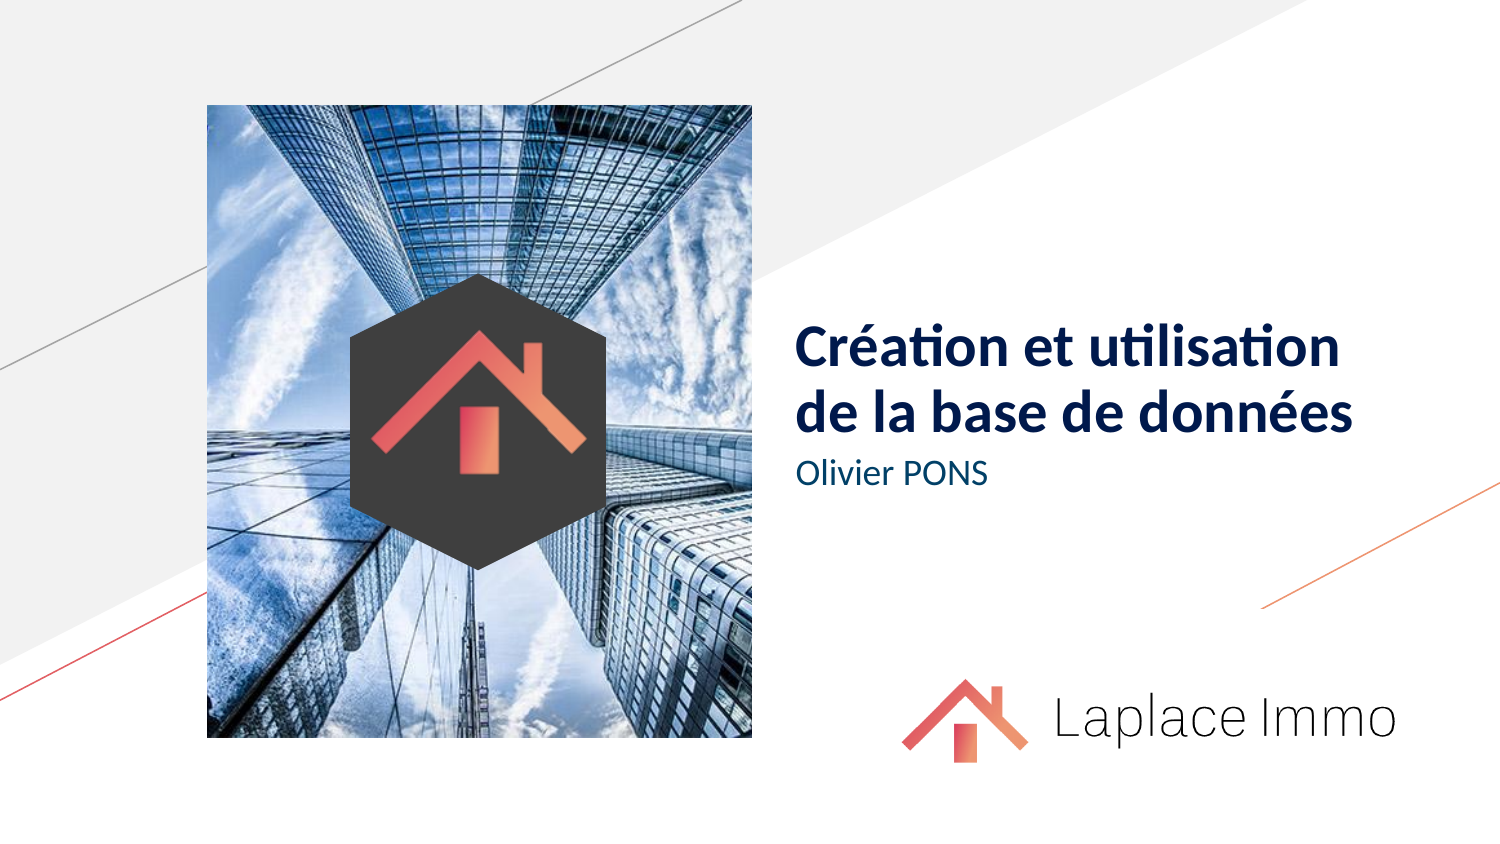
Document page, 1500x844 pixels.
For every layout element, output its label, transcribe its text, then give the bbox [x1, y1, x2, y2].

subtitle Olivier PONS [784, 447, 1382, 603]
picture [793, 608, 1500, 844]
title Création et utilisation de la base de données [784, 246, 1382, 446]
picture [206, 105, 753, 739]
